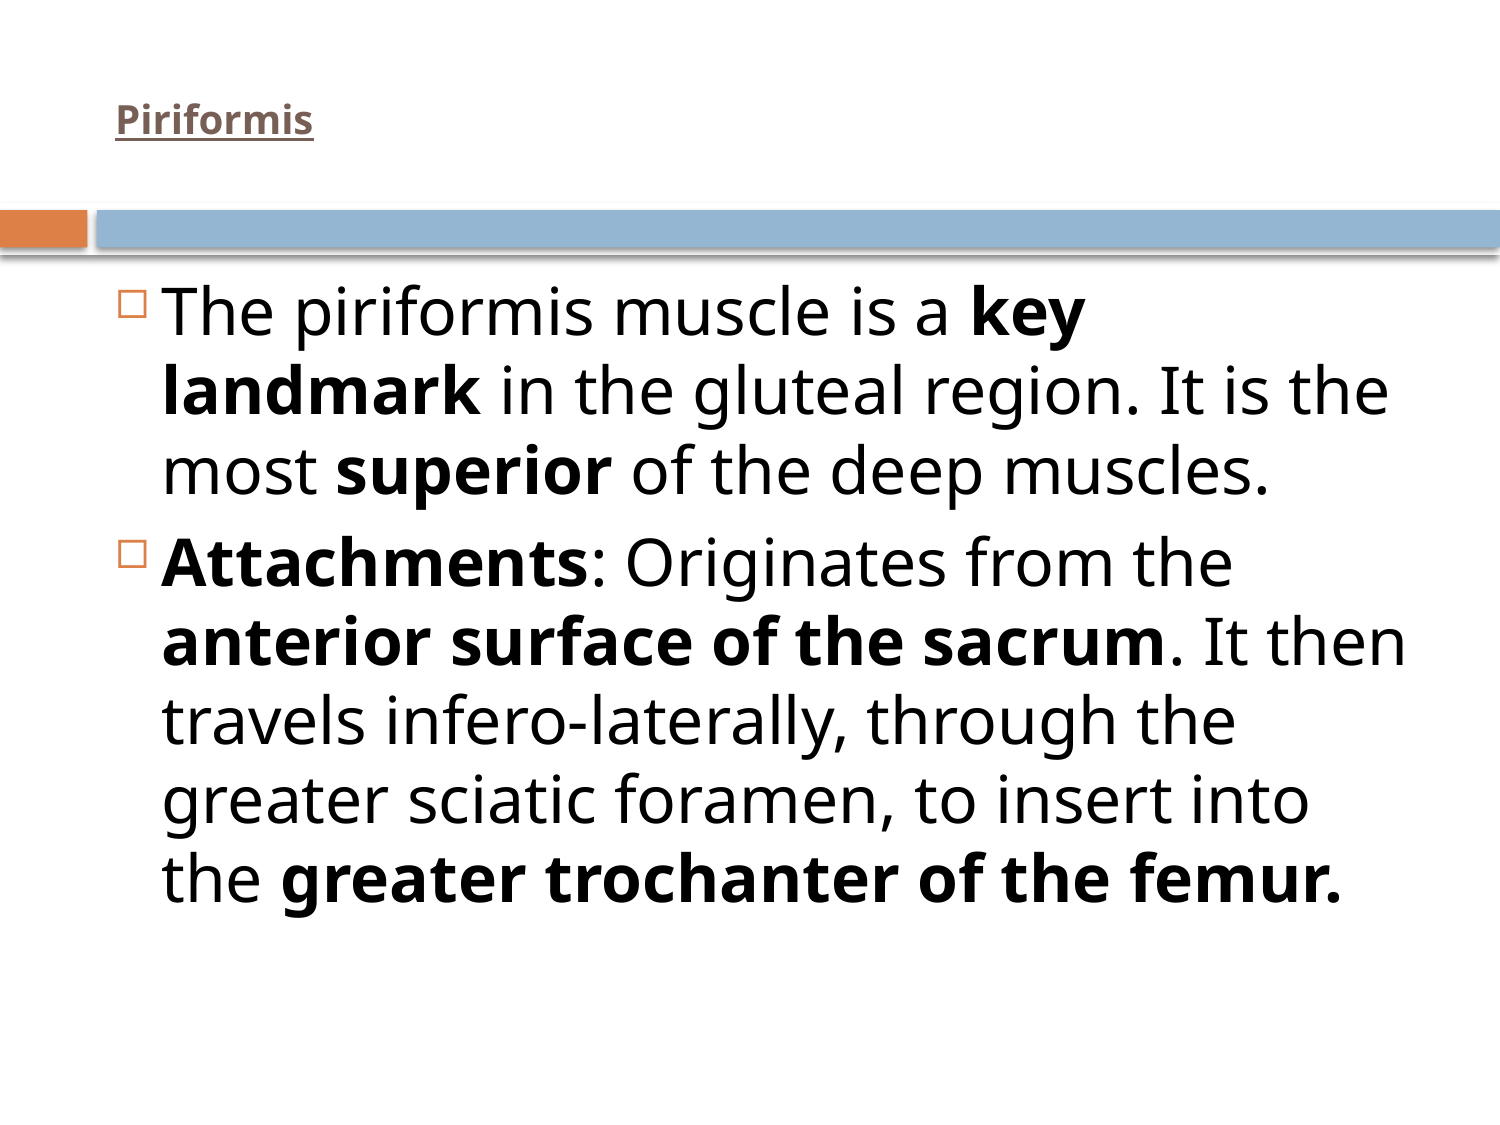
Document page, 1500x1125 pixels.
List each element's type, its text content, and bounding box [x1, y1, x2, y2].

list The piriformis muscle is a key landmark in the gluteal region. It is the most superior of the deep muscles. Attachments: Originates from the anterior surface of the sacrum. It then travels infero-laterally, through the greater sciatic foramen, to insert into the greater trochanter of the femur. [100, 262, 1438, 1000]
title Piriformis [100, 37, 1438, 200]
